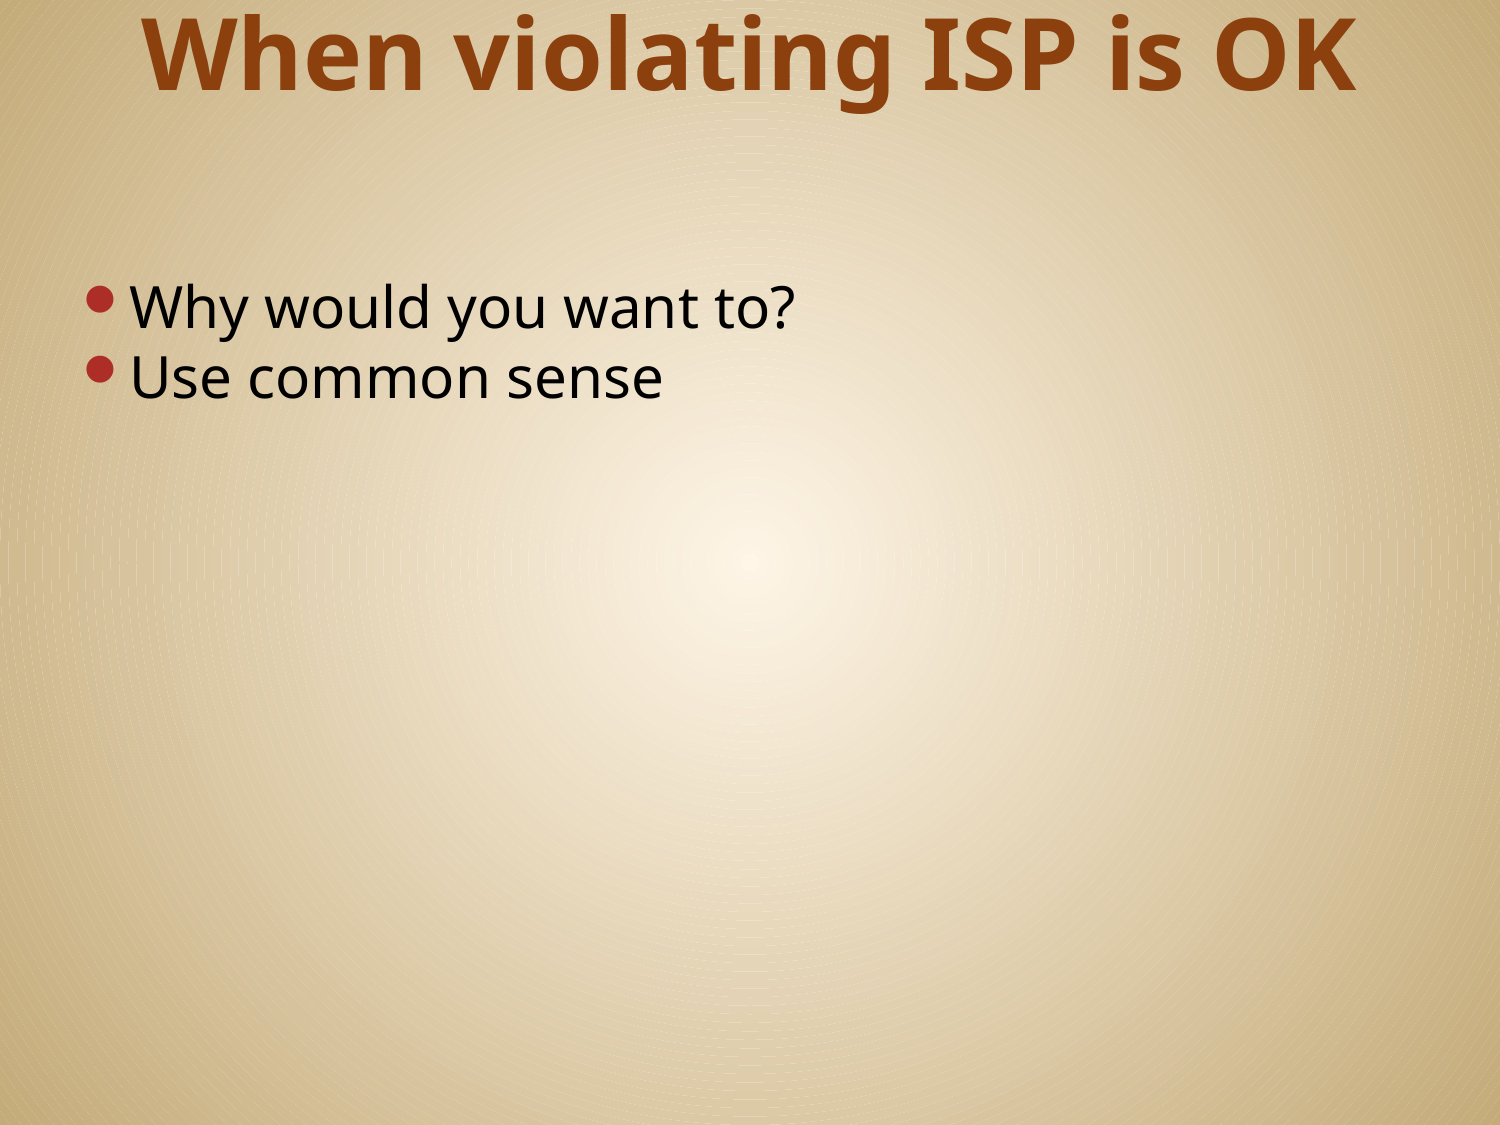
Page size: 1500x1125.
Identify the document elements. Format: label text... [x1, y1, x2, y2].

title When violating ISP is OK [75, 50, 1425, 238]
list Why would you want to? Use common sense [75, 262, 1425, 1005]
